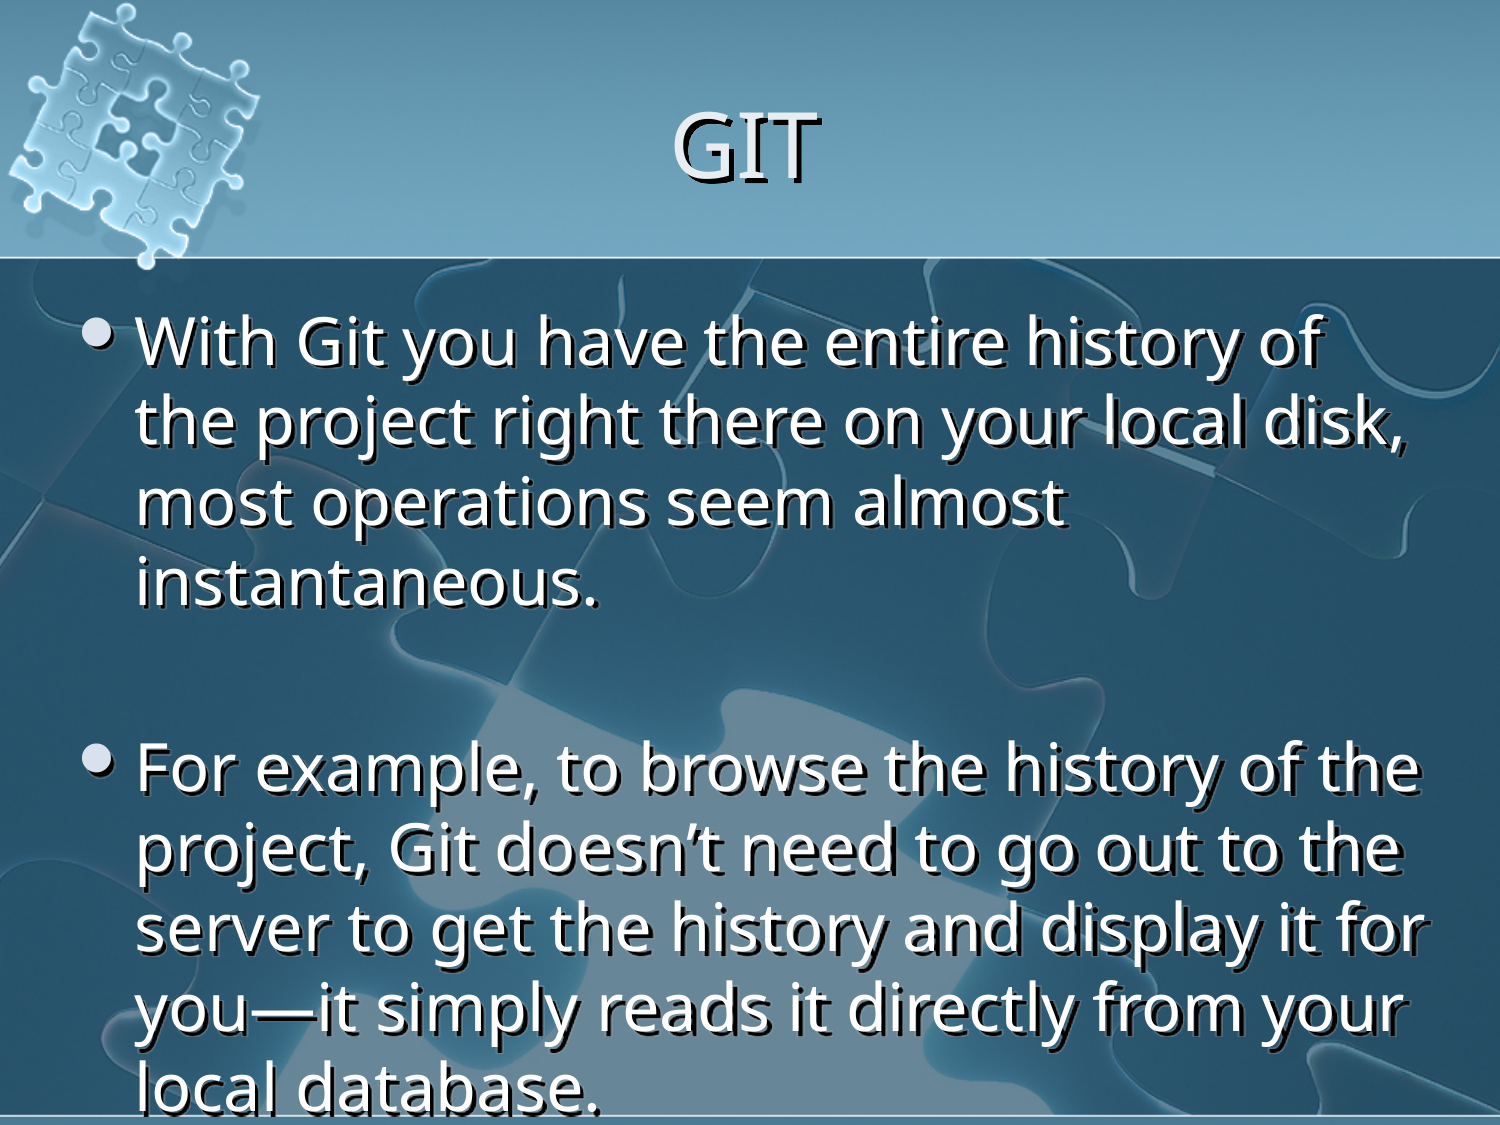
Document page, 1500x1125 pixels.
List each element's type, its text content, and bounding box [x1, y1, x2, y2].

picture [0, 0, 1500, 1125]
title GIT [124, 54, 1388, 230]
list With Git you have the entire history of the project right there on your local disk, most operations seem almost instantaneous. For example, to browse the history of the project, Git doesn’t need to go out to the server to get the history and display it for you—it simply reads it directly from your local database. [62, 290, 1450, 1071]
